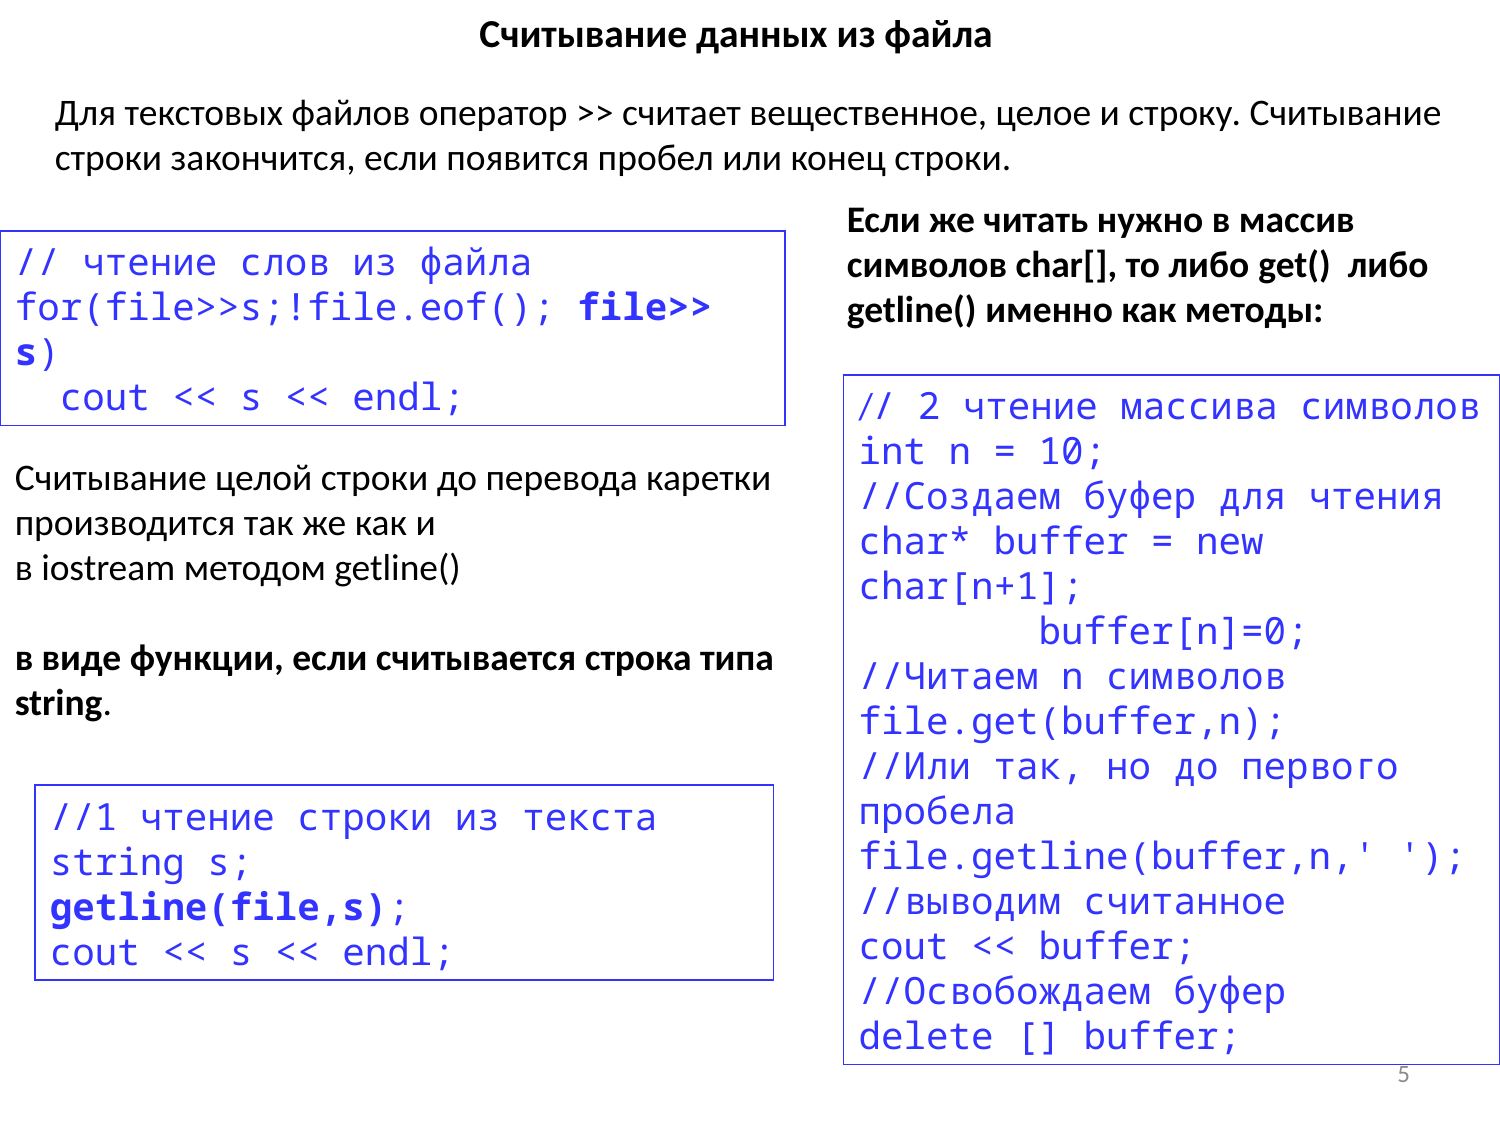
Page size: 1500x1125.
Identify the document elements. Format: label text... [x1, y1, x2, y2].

text_box Для текстовых файлов оператор >> считает вещественное, целое и строку. Считывание строки закончится, если появится пробел или конец строки. [40, 80, 1500, 186]
text_box // чтение слов из файла for(file>>s;!file.eof(); file>> s) cout << s << endl; [0, 230, 786, 426]
text_box // 2 чтение массива символов int n = 10; //Создаем буфер для чтения char* buffer = new char[n+1]; buffer[n]=0; //Читаем n символов file.get(buffer,n); //Или так, но до первого пробела file.getline(buffer,n,' '); //выводим считанное cout << buffer; //Освобождаем буфер delete [] buffer; [843, 374, 1500, 1065]
text_box Если же читать нужно в массив символов char[], то либо get() либо getline() именно как методы: [832, 187, 1454, 338]
slide_number 5 [1074, 1065, 1425, 1103]
title Считывание данных из файла [61, 0, 1412, 63]
text_box Считывание целой строки до перевода каретки производится так же как и в iostream методом getline() в виде функции, если считывается строка типа string. [0, 445, 827, 730]
text_box //1 чтение строки из текста string s; getline(file,s); cout << s << endl; [35, 785, 774, 980]
